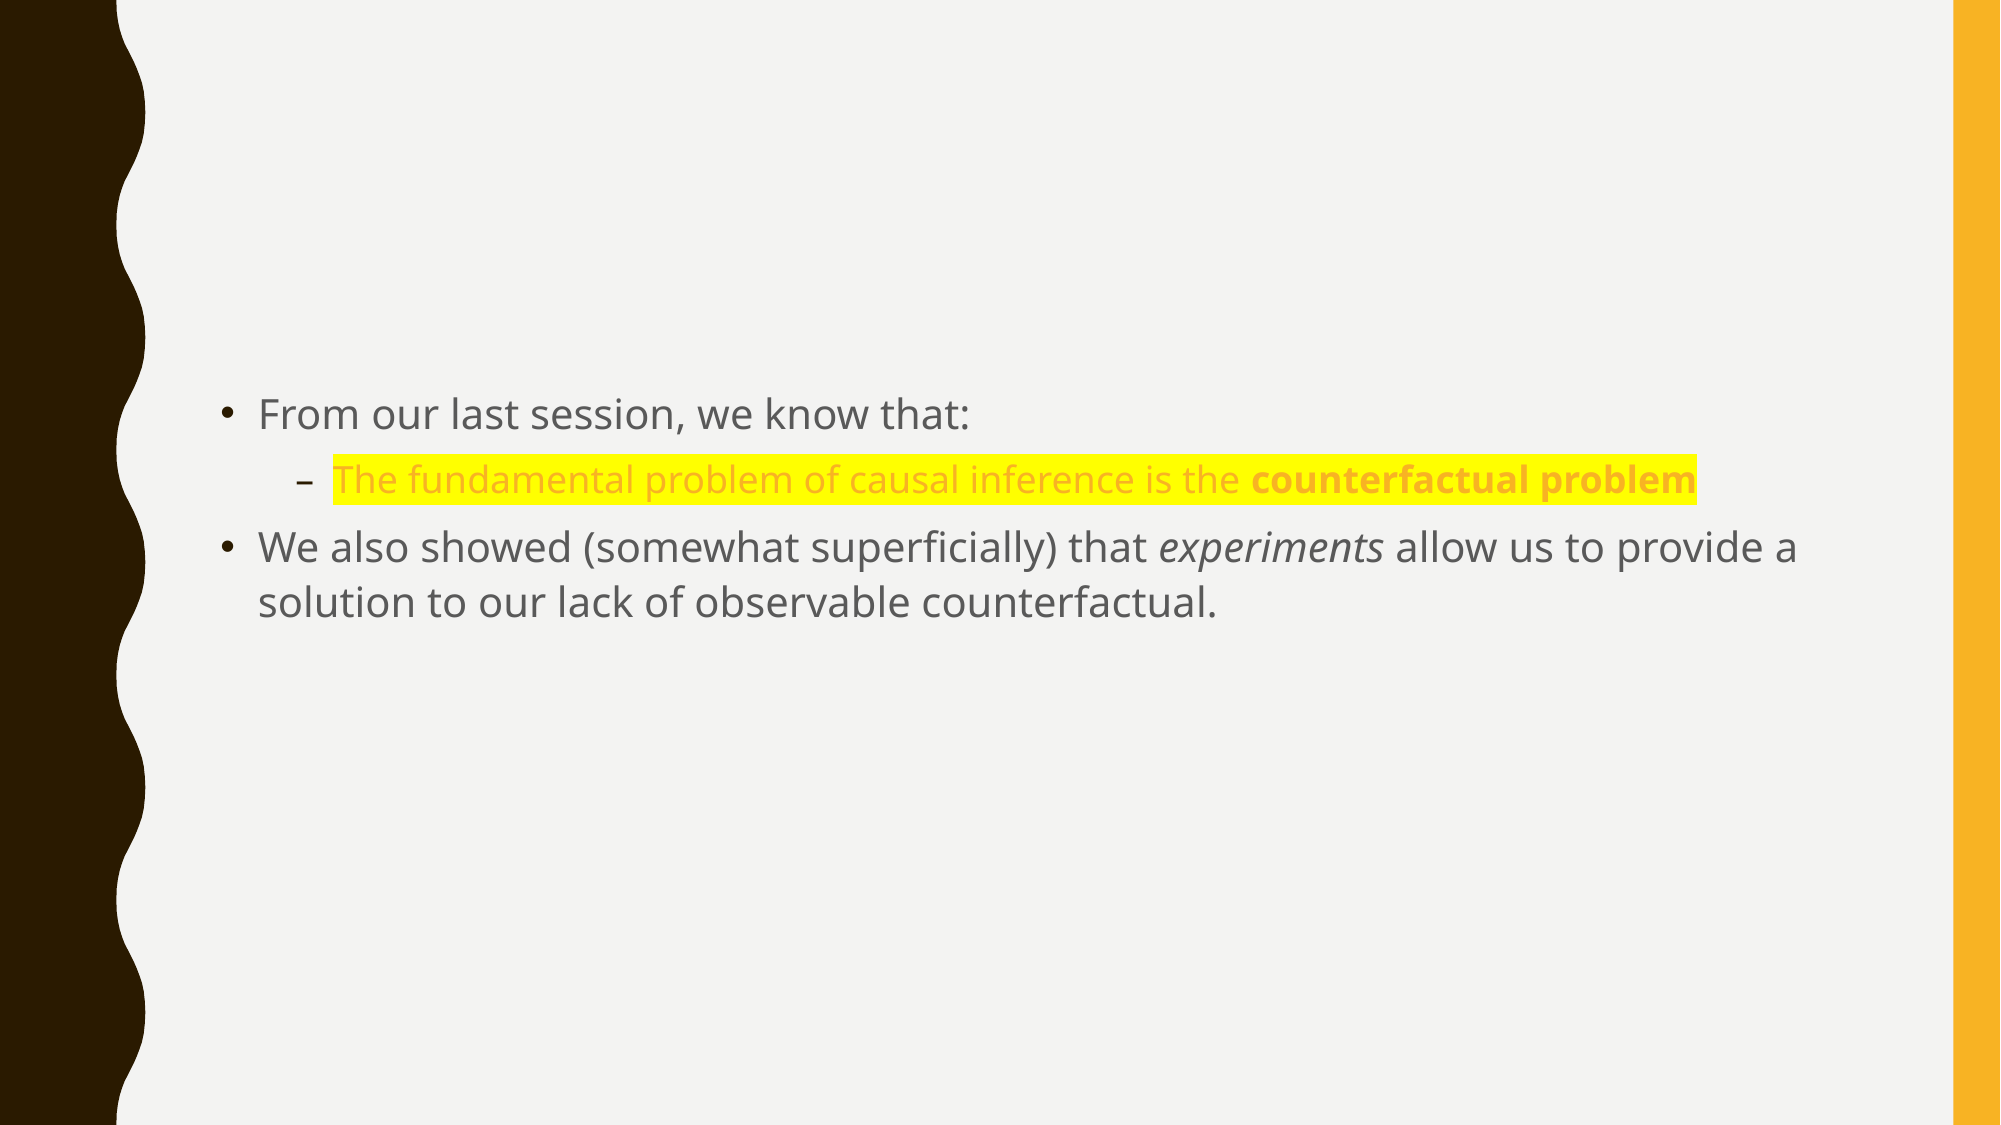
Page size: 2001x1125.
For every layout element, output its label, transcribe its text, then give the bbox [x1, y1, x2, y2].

list From our last session, we know that: The fundamental problem of causal inference is the counterfactual problem We also showed (somewhat superficially) that experiments allow us to provide a solution to our lack of observable counterfactual. [205, 375, 1875, 965]
